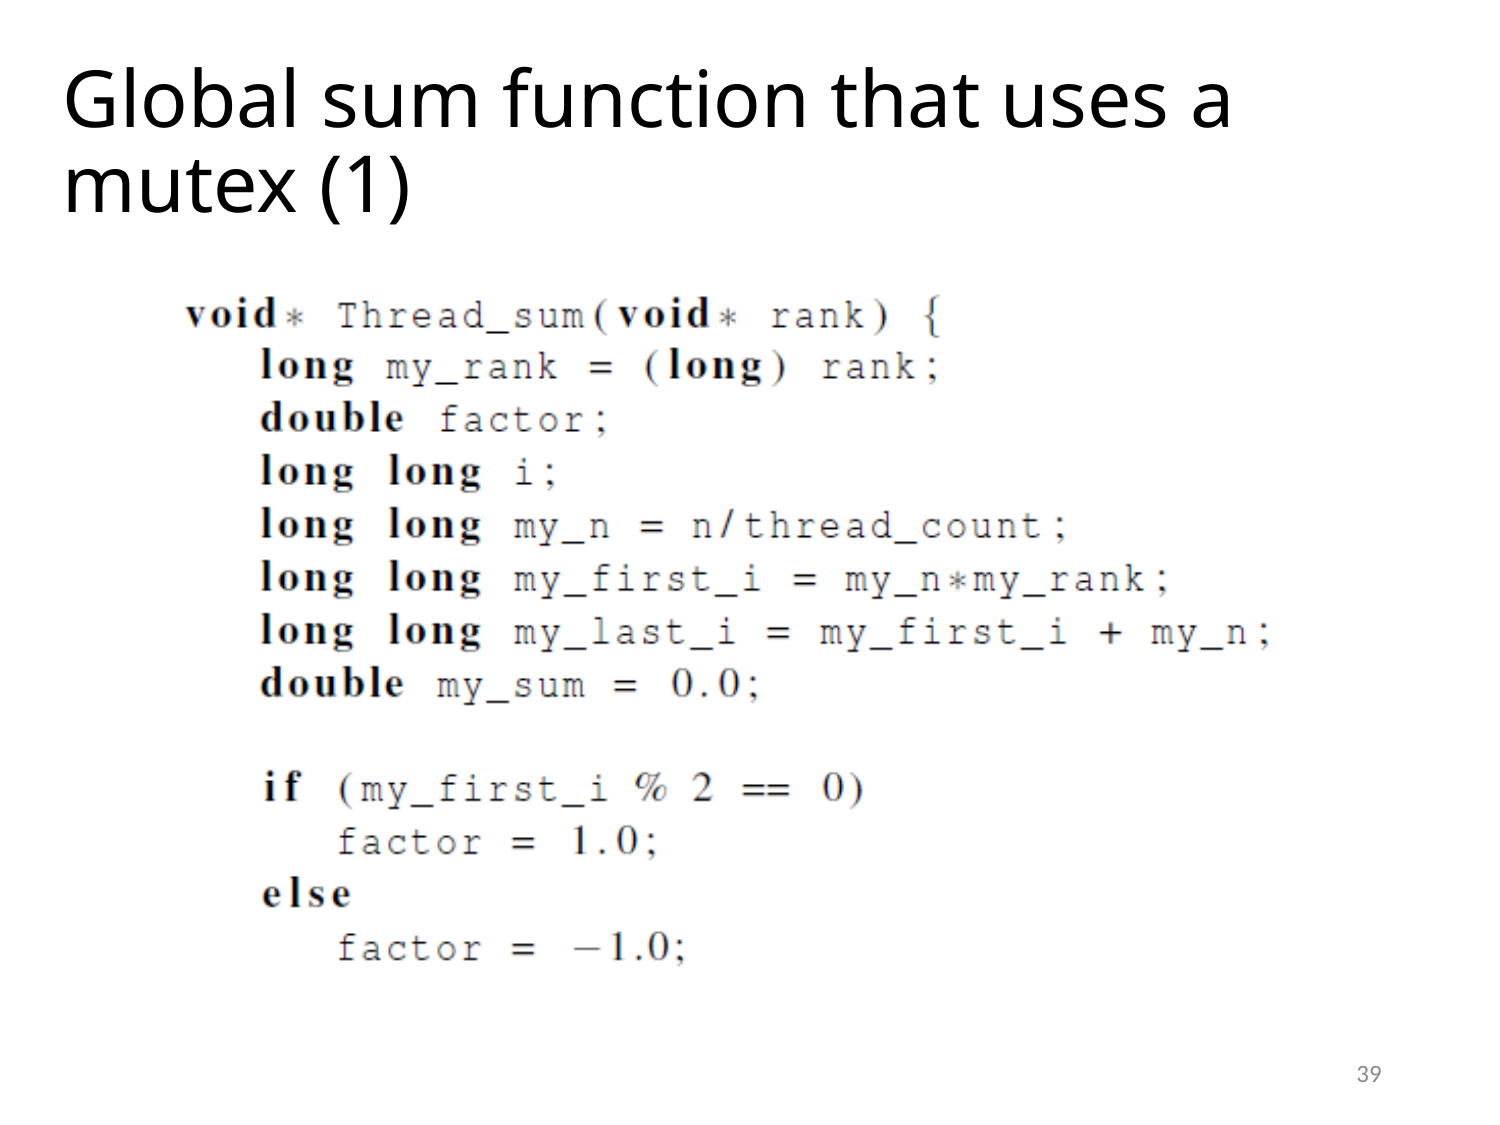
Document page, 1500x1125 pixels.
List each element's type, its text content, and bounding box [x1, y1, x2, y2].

slide_number 39 [1059, 1042, 1397, 1103]
picture [179, 283, 1295, 981]
title Global sum function that uses a mutex (1) [47, 51, 1453, 238]
